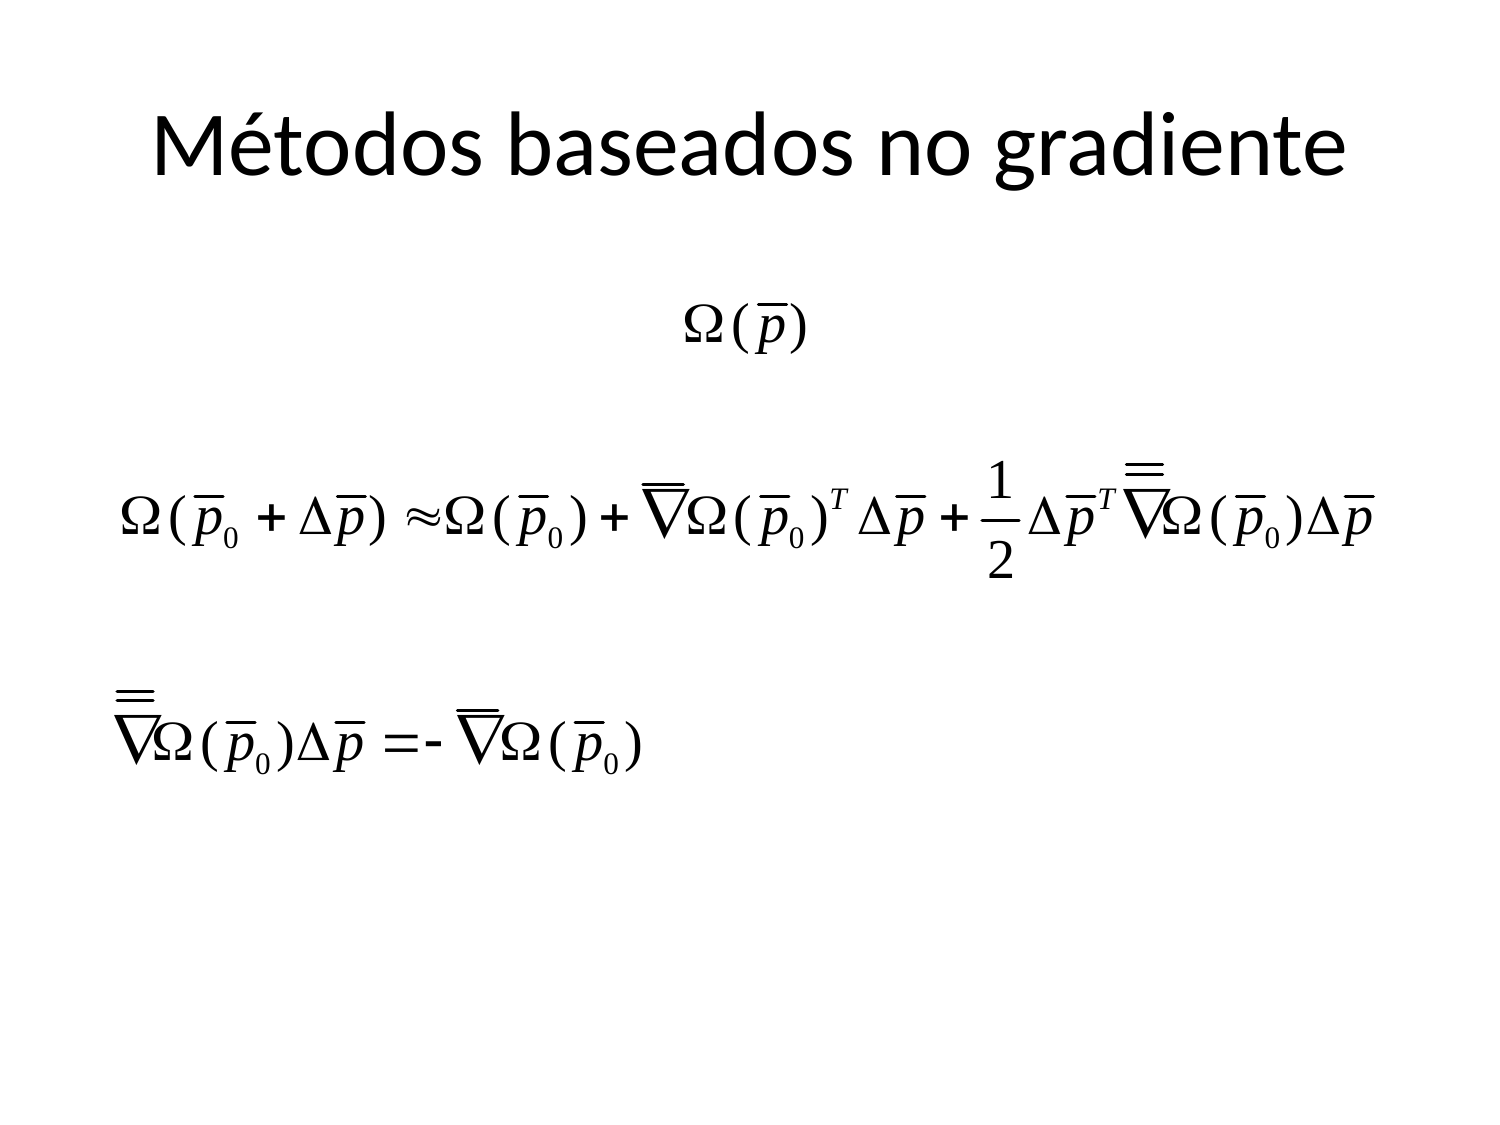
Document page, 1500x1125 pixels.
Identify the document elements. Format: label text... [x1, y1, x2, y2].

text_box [108, 440, 1391, 598]
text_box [671, 285, 823, 374]
title Métodos baseados no gradiente [75, 45, 1425, 233]
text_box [104, 672, 655, 793]
